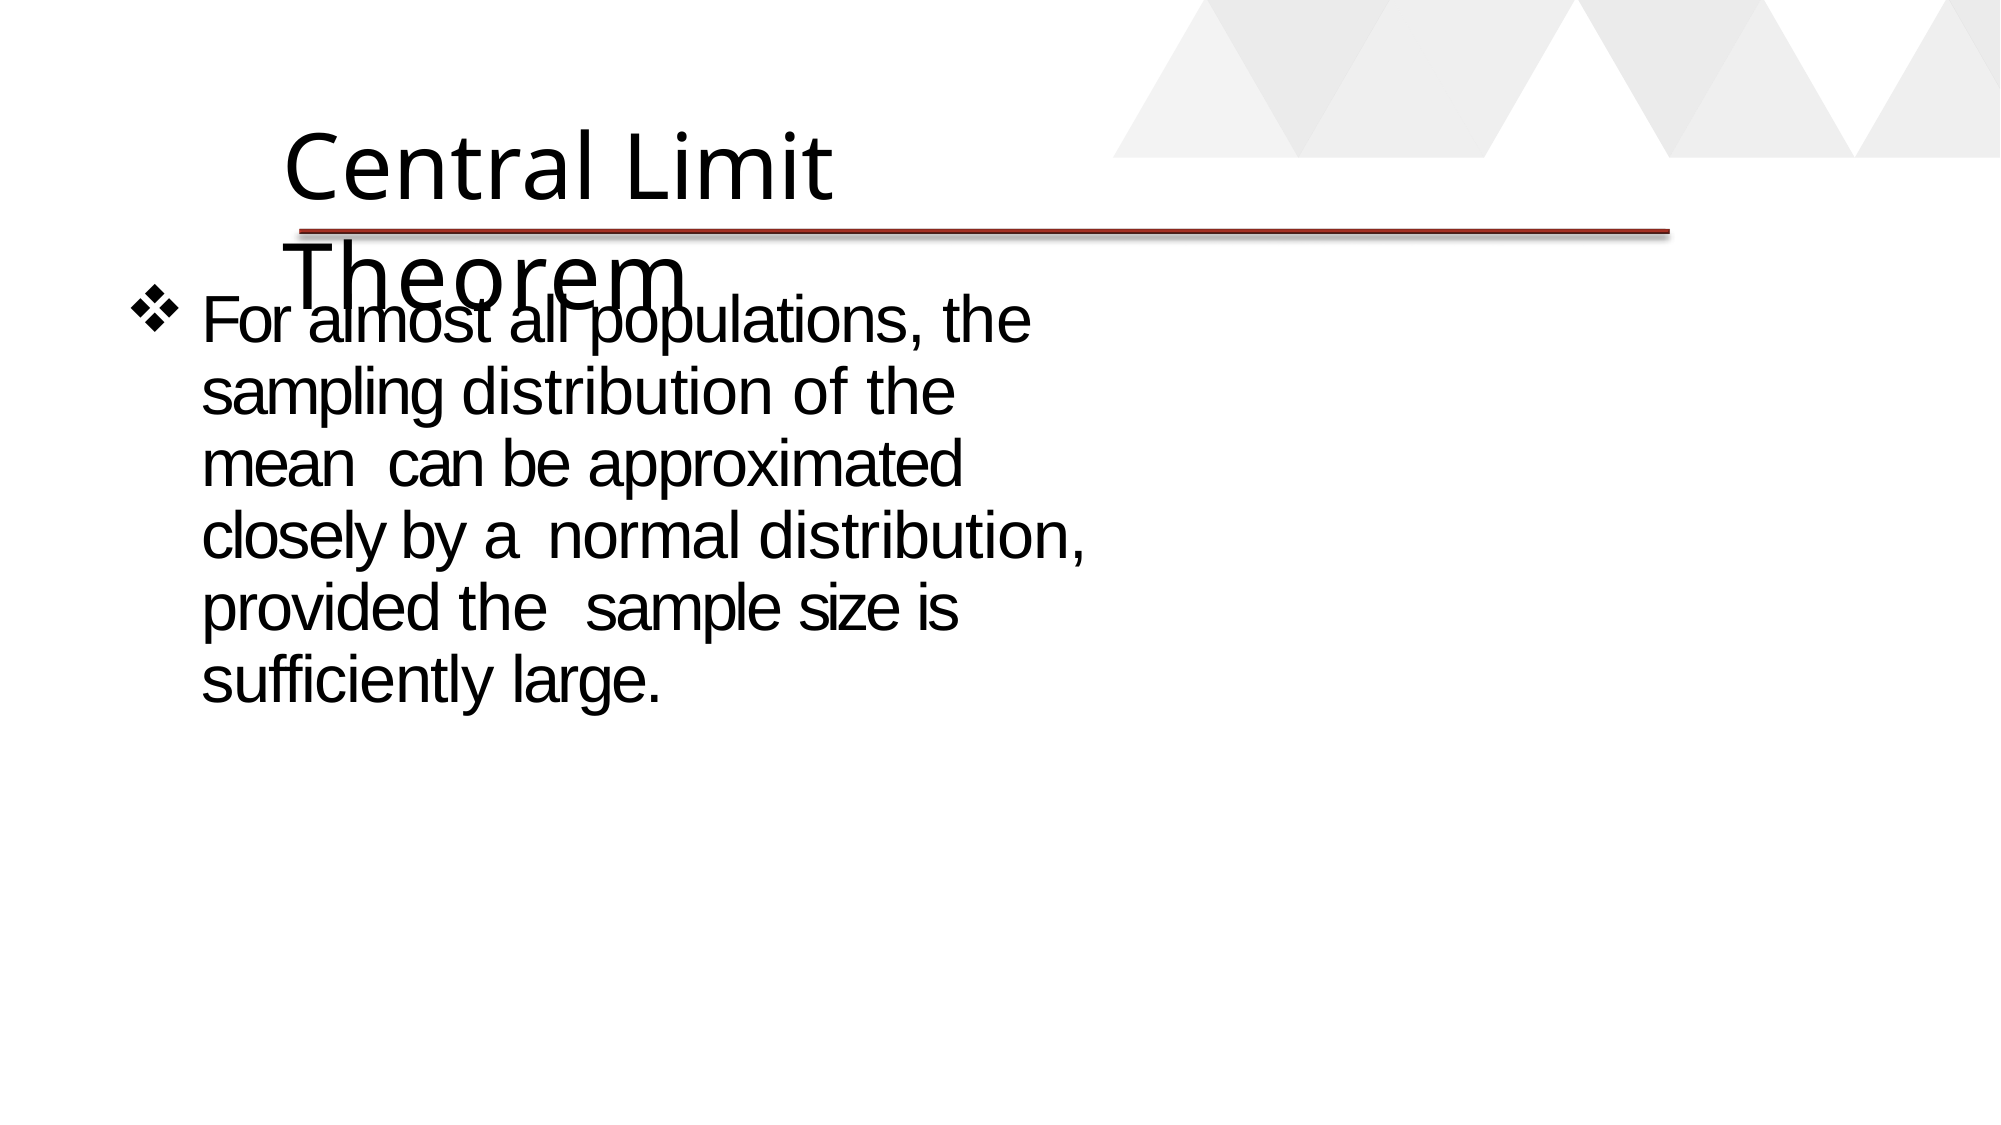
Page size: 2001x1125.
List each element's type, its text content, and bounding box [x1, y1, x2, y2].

title Central Limit Theorem [280, 105, 1236, 328]
picture [1236, 225, 1681, 249]
text_box For almost all populations, the sampling distribution of the mean can be approximated closely by a normal distribution, provided the sample size is sufficiently large. [123, 274, 1123, 717]
